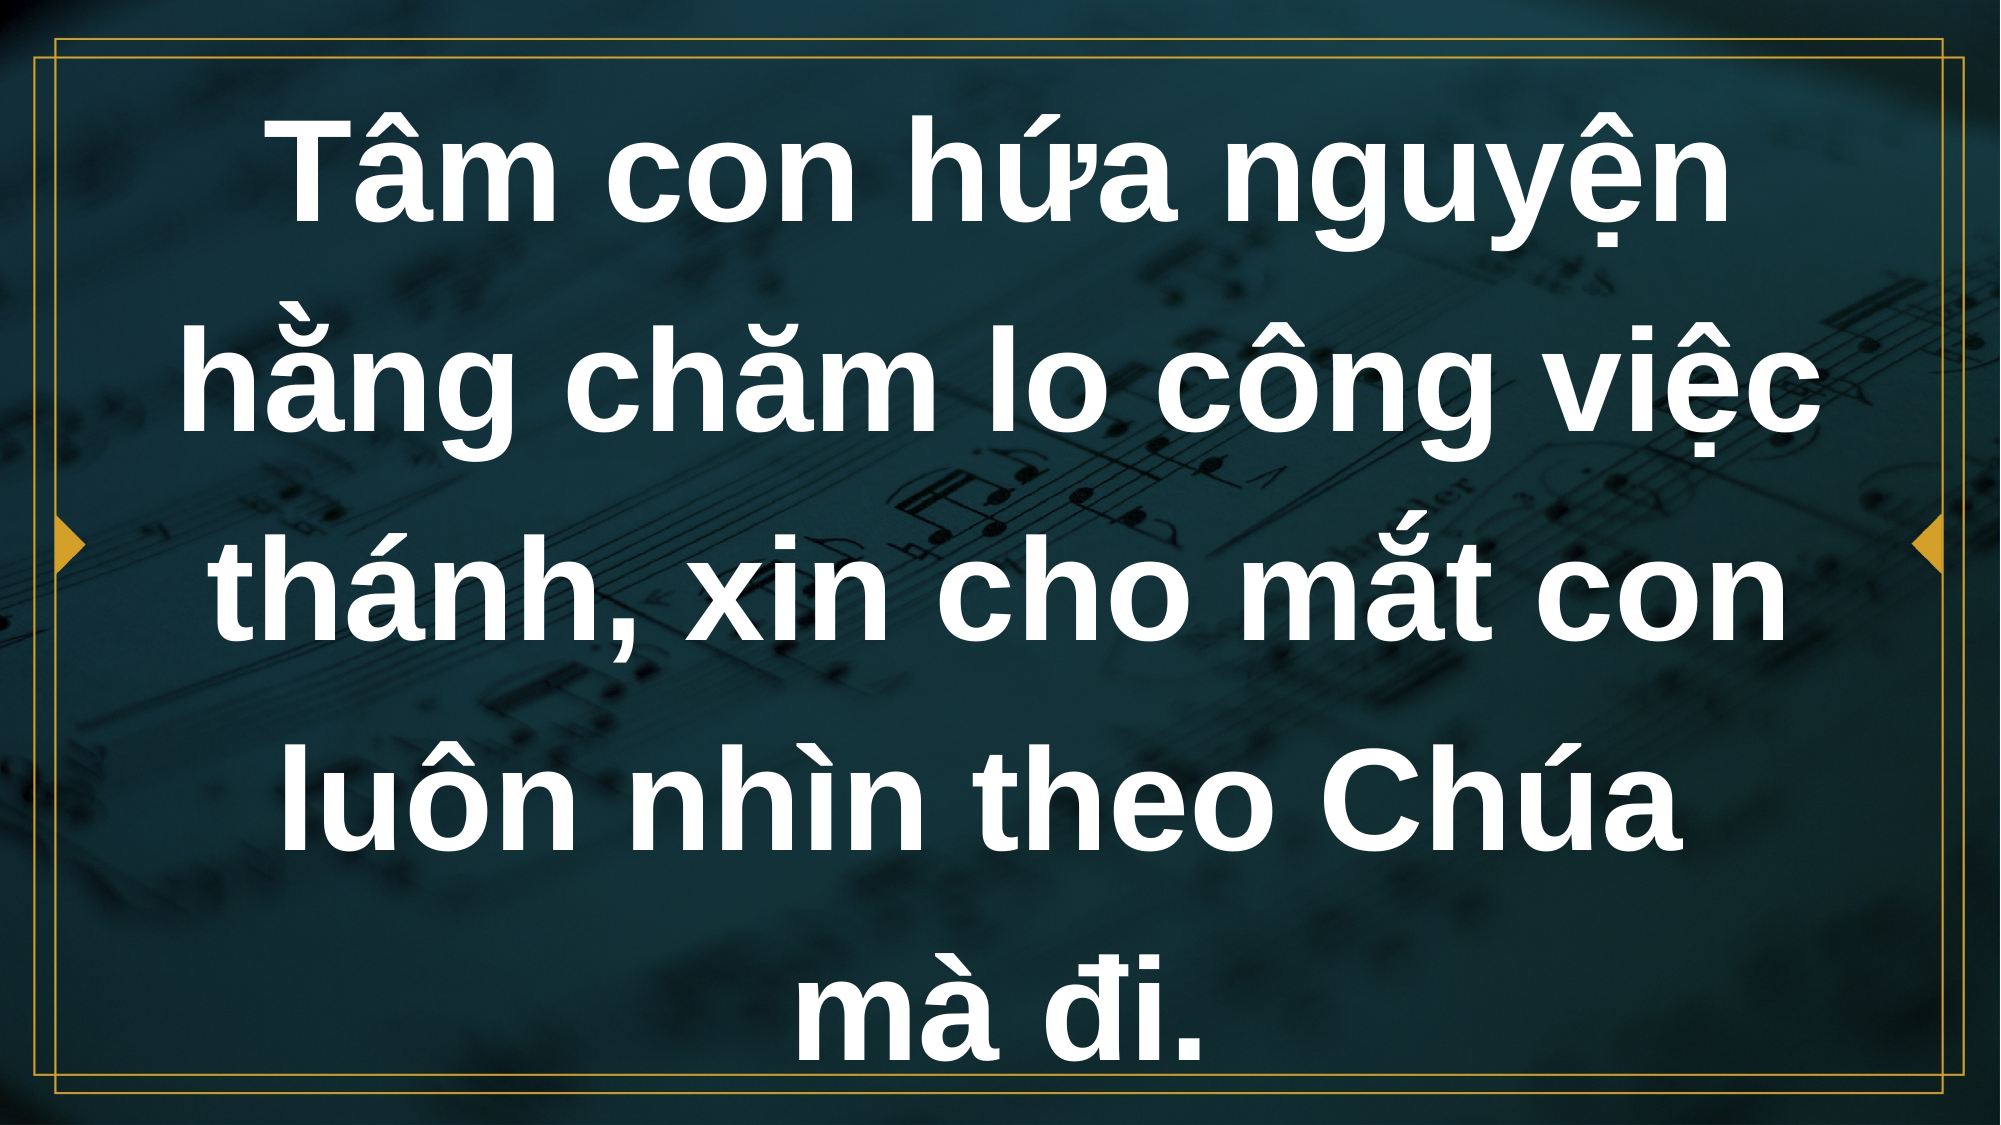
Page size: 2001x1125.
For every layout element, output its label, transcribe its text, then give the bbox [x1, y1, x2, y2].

picture [0, 0, 2000, 1125]
title Tâm con hứa nguyện hằng chăm lo công việc thánh, xin cho mắt con luôn nhìn theo Chúa mà đi. [55, 53, 1945, 1077]
